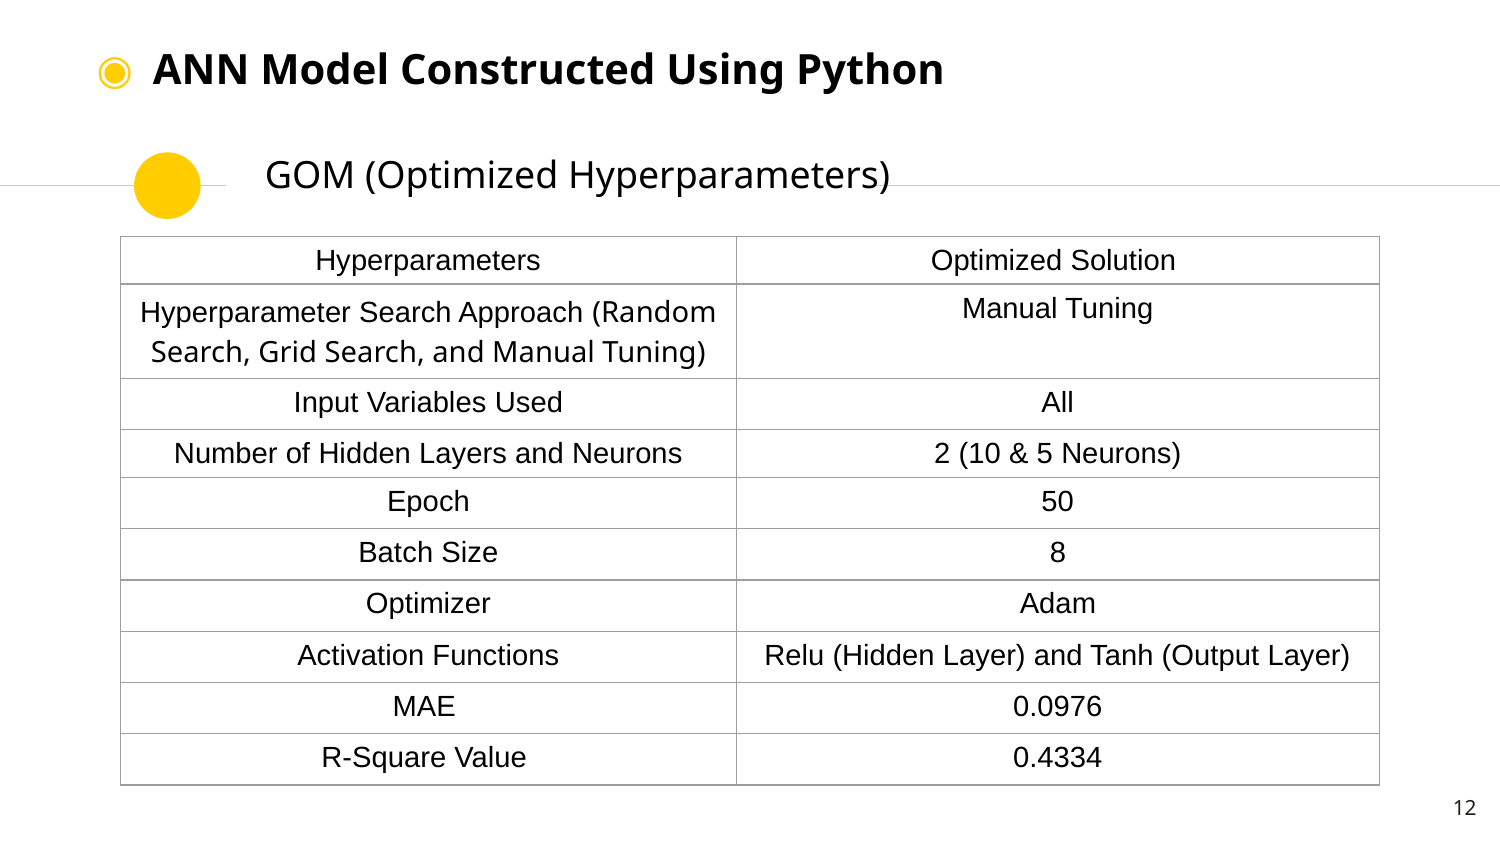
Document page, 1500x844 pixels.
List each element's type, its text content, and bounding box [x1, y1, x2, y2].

table_header Optimized Solution [737, 237, 1379, 283]
table_cell Epoch [121, 478, 736, 528]
table_cell Input Variables Used [121, 379, 736, 429]
table_cell Hyperparameter Search Approach (Random Search, Grid Search, and Manual Tuning) [121, 285, 736, 378]
table_header Hyperparameters [121, 237, 736, 283]
table_cell MAE [121, 683, 736, 733]
table_cell Adam [737, 581, 1379, 631]
table_cell 0.4334 [737, 734, 1379, 784]
table_cell 0.0976 [737, 683, 1379, 733]
slide_number 12 [1401, 779, 1492, 844]
title ANN Model Constructed Using Python [62, 32, 1456, 104]
table_cell 2 (10 & 5 Neurons) [737, 430, 1379, 477]
table_cell Batch Size [121, 529, 736, 579]
table_cell Activation Functions [121, 632, 736, 682]
table_cell All [737, 379, 1379, 429]
table_cell Optimizer [121, 581, 736, 631]
table_cell 8 [737, 529, 1379, 579]
list GOM (Optimized Hyperparameters) [231, 136, 1239, 204]
table_cell Relu (Hidden Layer) and Tanh (Output Layer) [737, 632, 1379, 682]
table_cell 50 [737, 478, 1379, 528]
table_cell Number of Hidden Layers and Neurons [121, 430, 736, 477]
table_cell Manual Tuning [737, 285, 1379, 378]
table_cell R-Square Value [121, 734, 736, 784]
